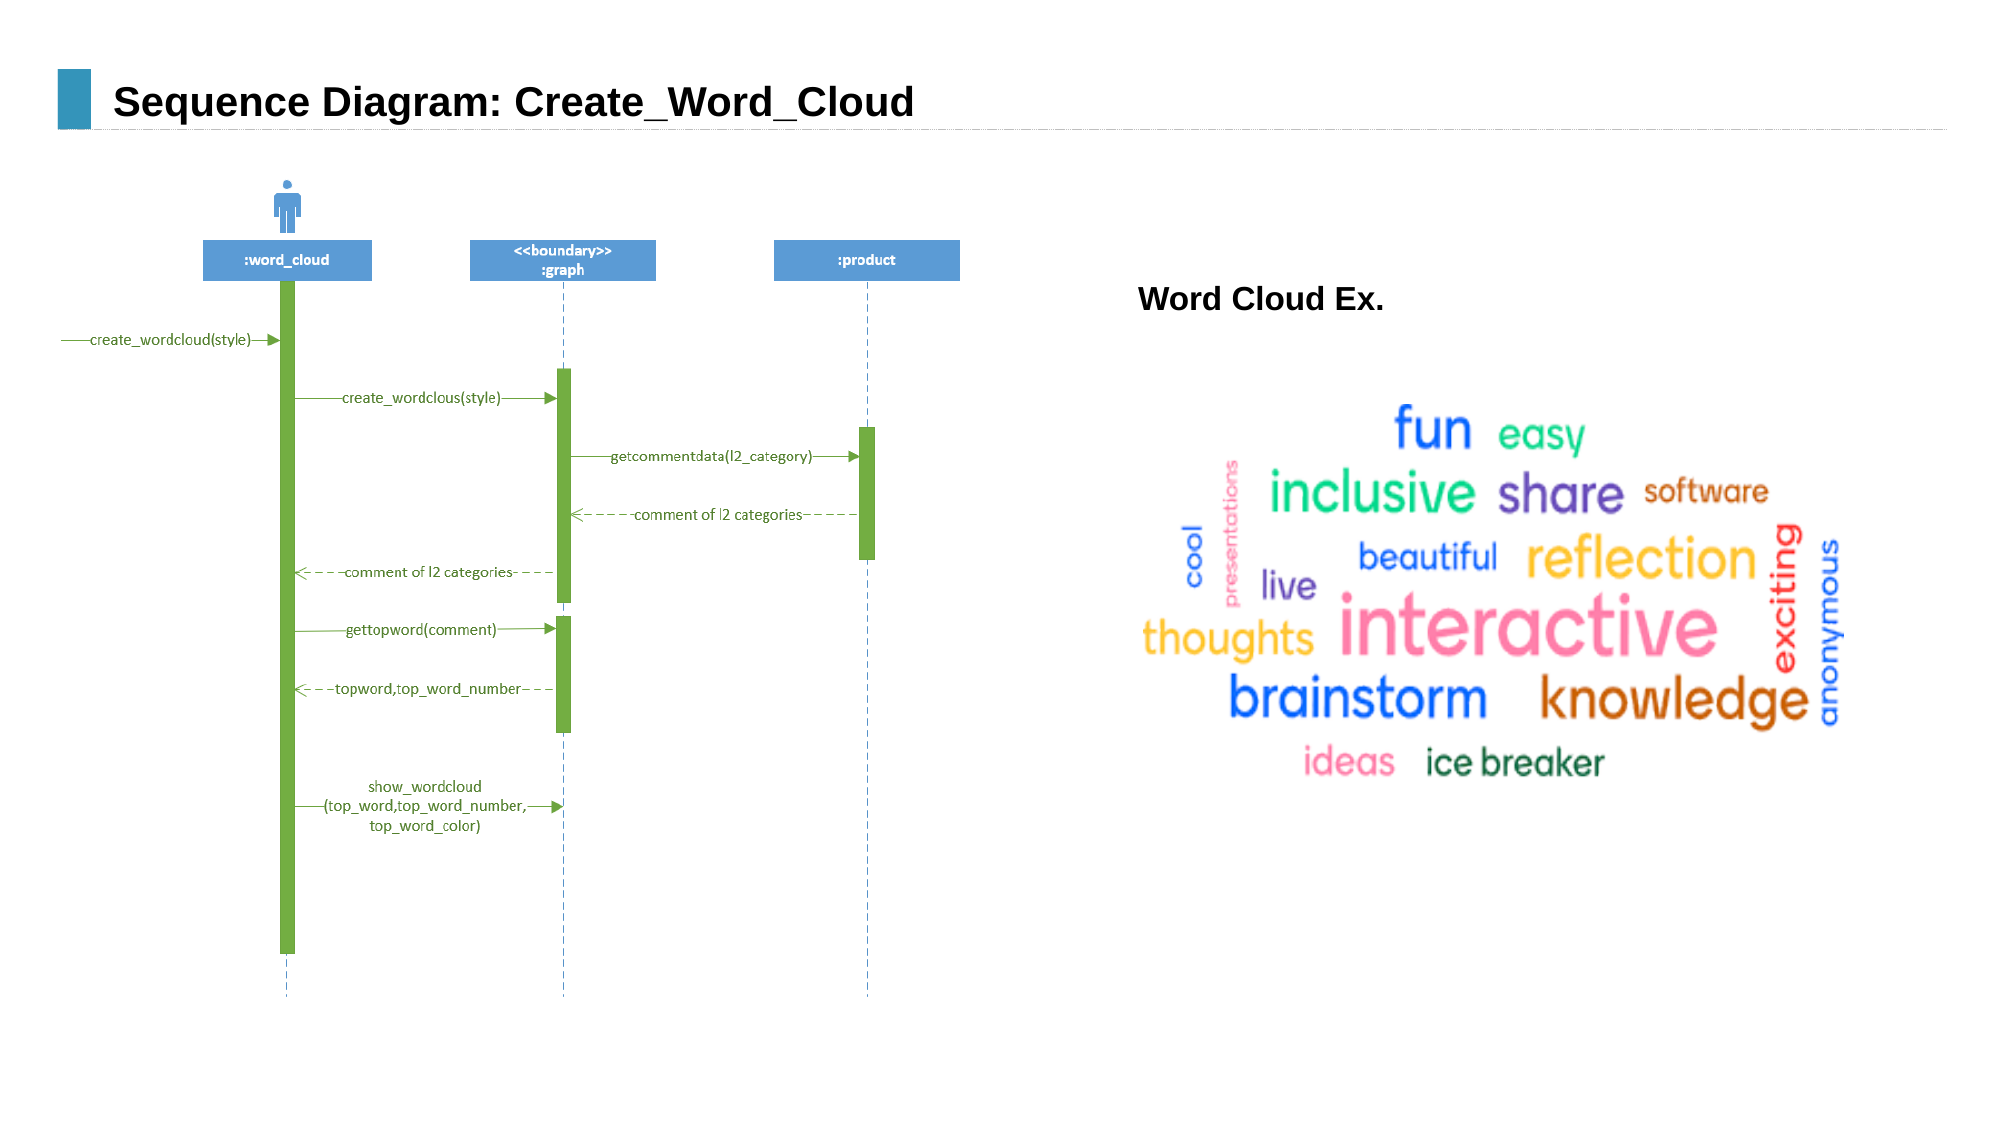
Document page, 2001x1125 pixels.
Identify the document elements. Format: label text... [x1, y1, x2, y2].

picture [53, 165, 1043, 1024]
picture [1143, 404, 1844, 819]
title Sequence Diagram: Create_Word_Cloud [98, 71, 1823, 134]
text_box Word Cloud Ex. [1123, 269, 1575, 325]
